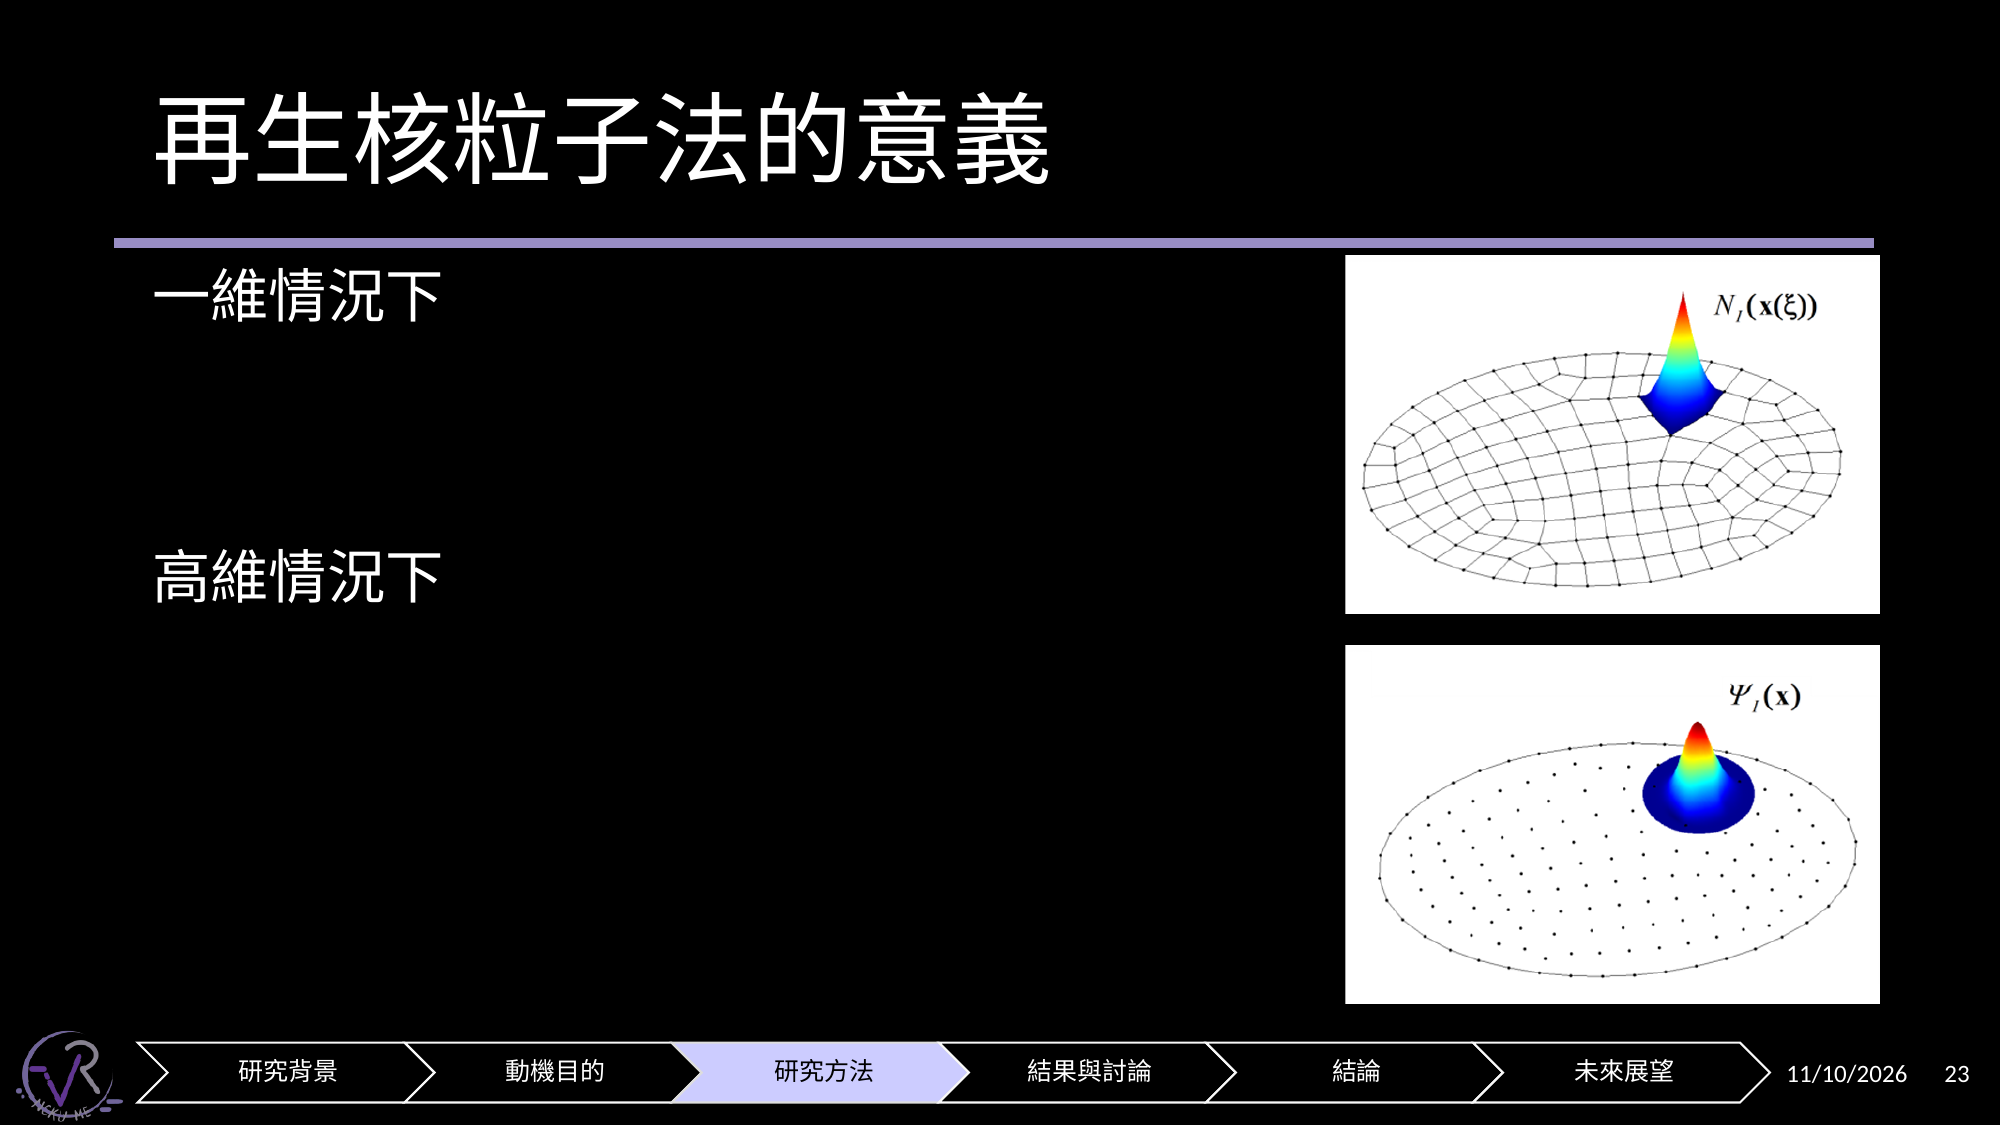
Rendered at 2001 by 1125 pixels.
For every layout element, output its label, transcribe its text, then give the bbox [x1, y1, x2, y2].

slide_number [1771, 1042, 1927, 1103]
slide_number 23 [1927, 1042, 1985, 1103]
title 再生核粒子法的意義 [137, 59, 1863, 229]
picture [1345, 255, 1880, 614]
picture [15, 1030, 137, 1122]
picture [1345, 645, 1880, 1004]
